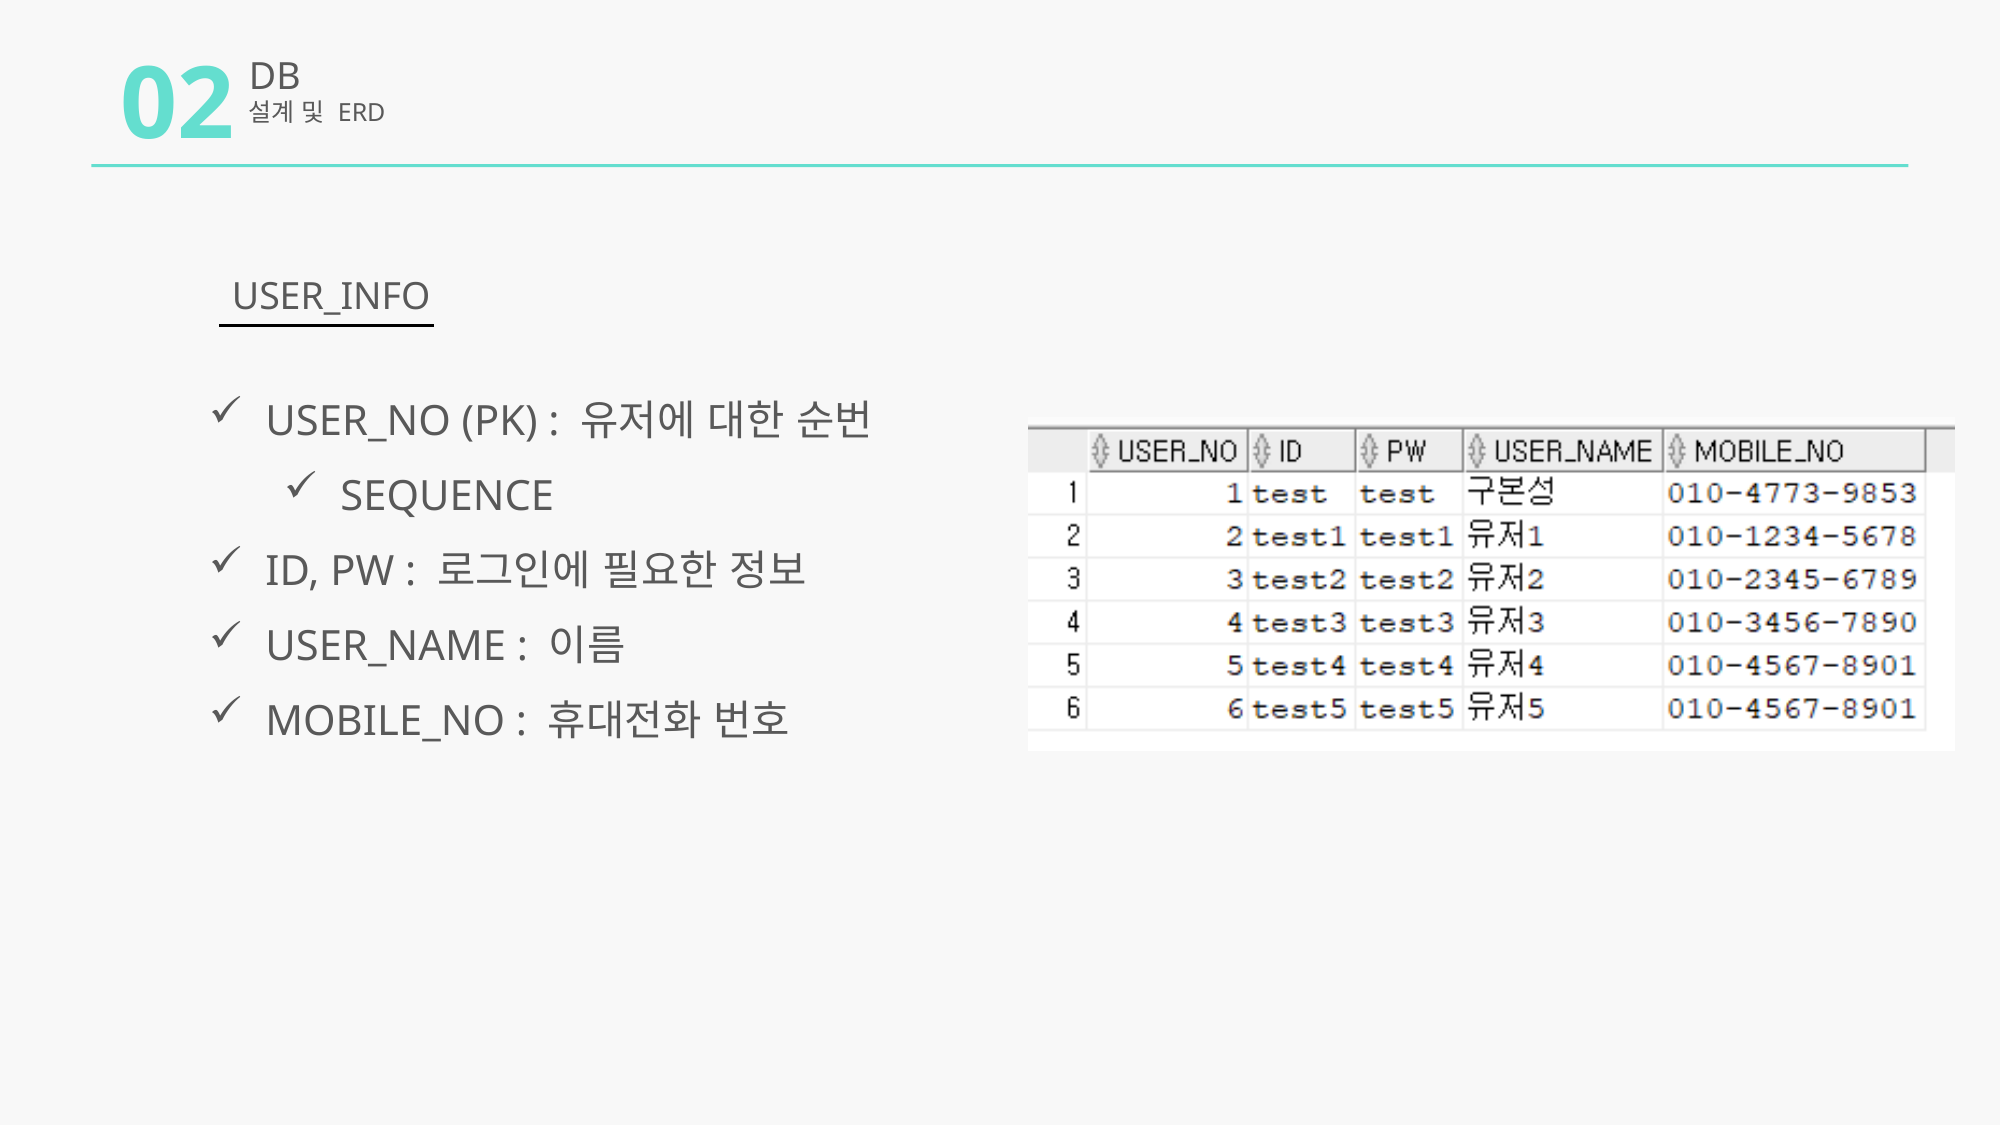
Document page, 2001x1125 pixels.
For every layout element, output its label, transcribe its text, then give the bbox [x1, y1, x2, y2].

text_box [759, 163, 1909, 168]
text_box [105, 30, 759, 168]
picture [1028, 417, 1955, 751]
text_box USER_NO (PK) : 유저에 대한 순번 SEQUENCE ID, PW : 로그인에 필요한 정보 USER_NAME : 이름 MOBILE_NO : 휴대전화 번호 [194, 361, 1578, 751]
text_box [219, 259, 1430, 356]
text_box [90, 163, 105, 168]
text_box USER_INFO [207, 264, 456, 325]
